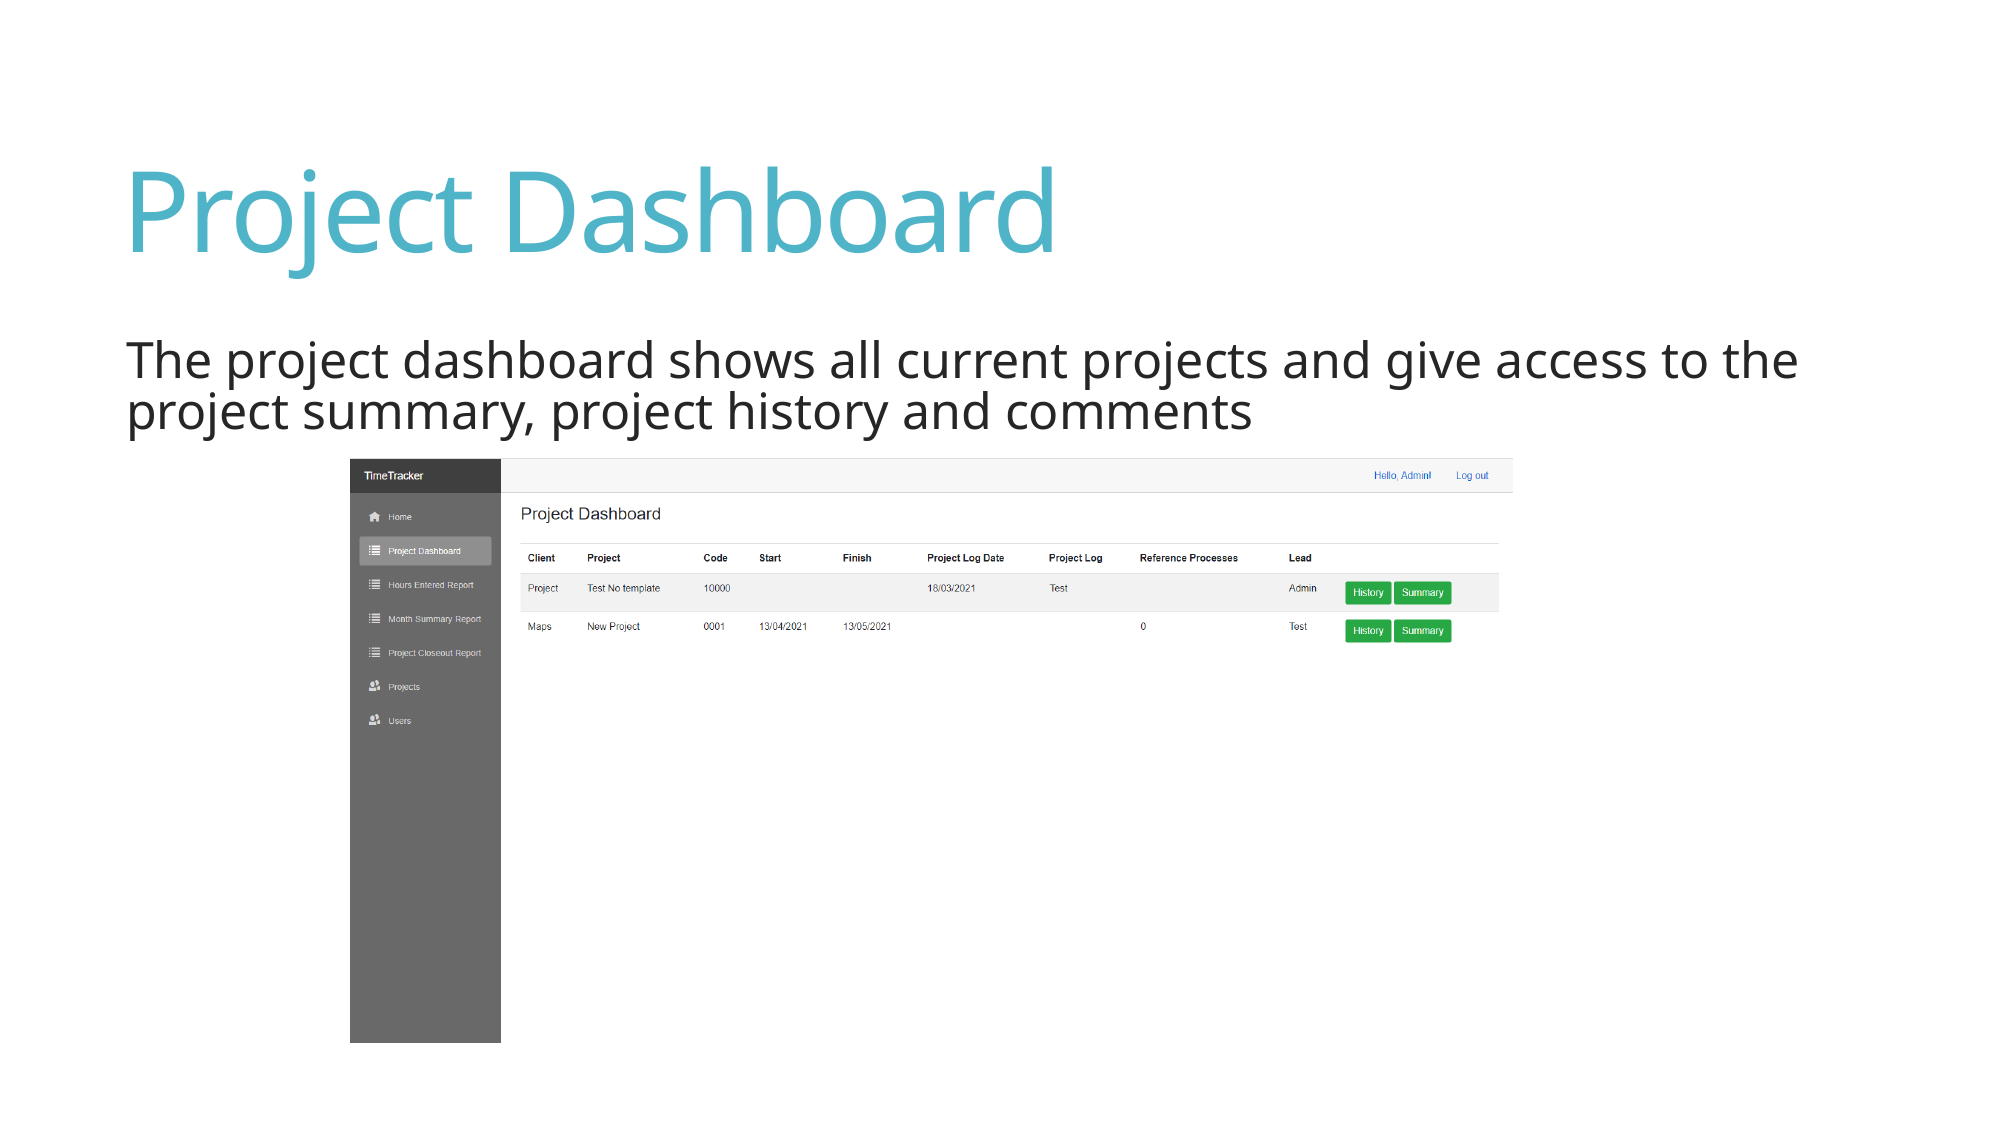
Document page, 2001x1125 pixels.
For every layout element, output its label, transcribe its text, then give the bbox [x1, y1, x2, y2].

list The project dashboard shows all current projects and give access to the project summary, project history and comments [111, 329, 1876, 948]
picture [350, 458, 1513, 1044]
title Project Dashboard [107, 81, 1875, 354]
